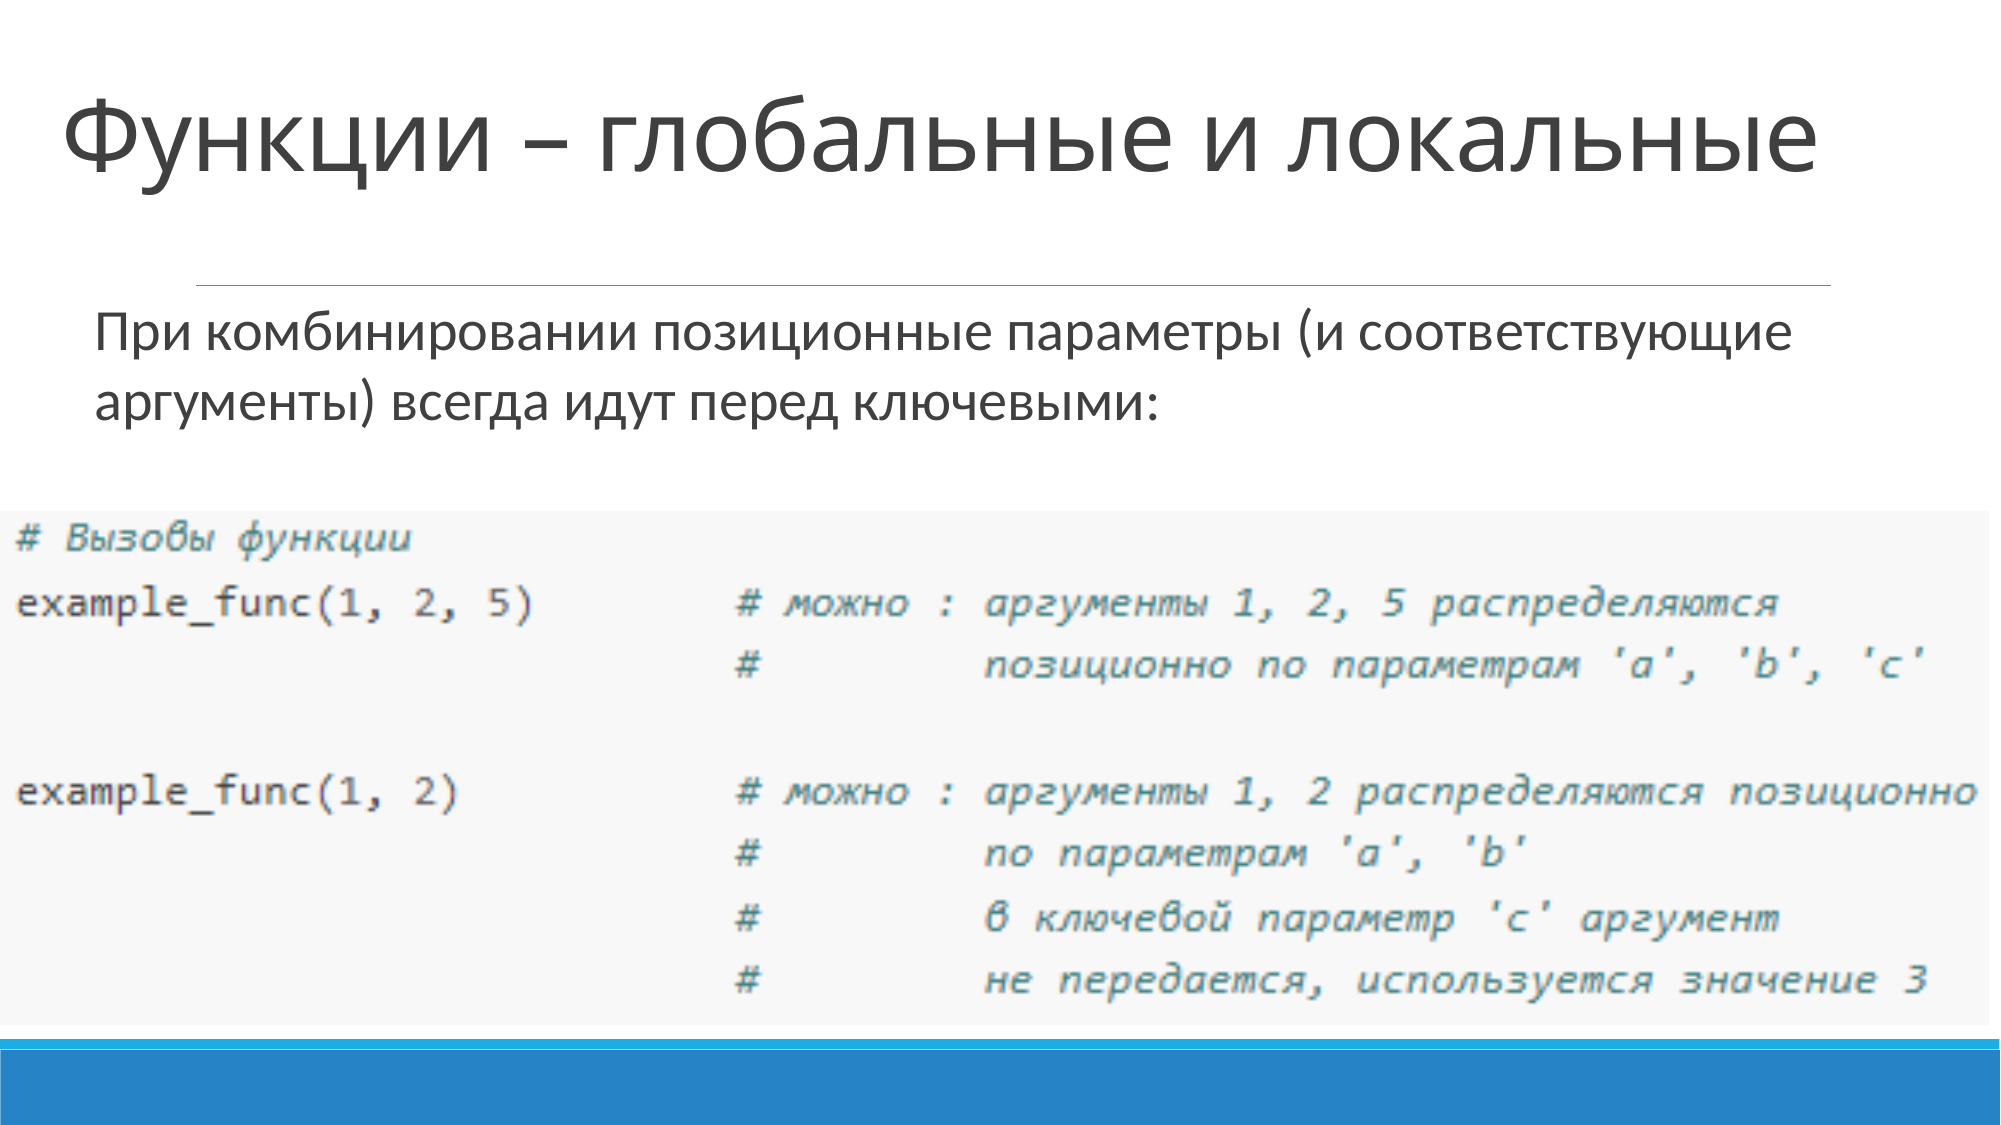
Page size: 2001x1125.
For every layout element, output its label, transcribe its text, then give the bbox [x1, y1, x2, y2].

title Функции – глобальные и локальные [46, 15, 1950, 200]
picture [0, 511, 1989, 1026]
text_box При комбинировании позиционные параметры (и соответствующие аргументы) всегда идут перед ключевыми: [79, 284, 1918, 509]
